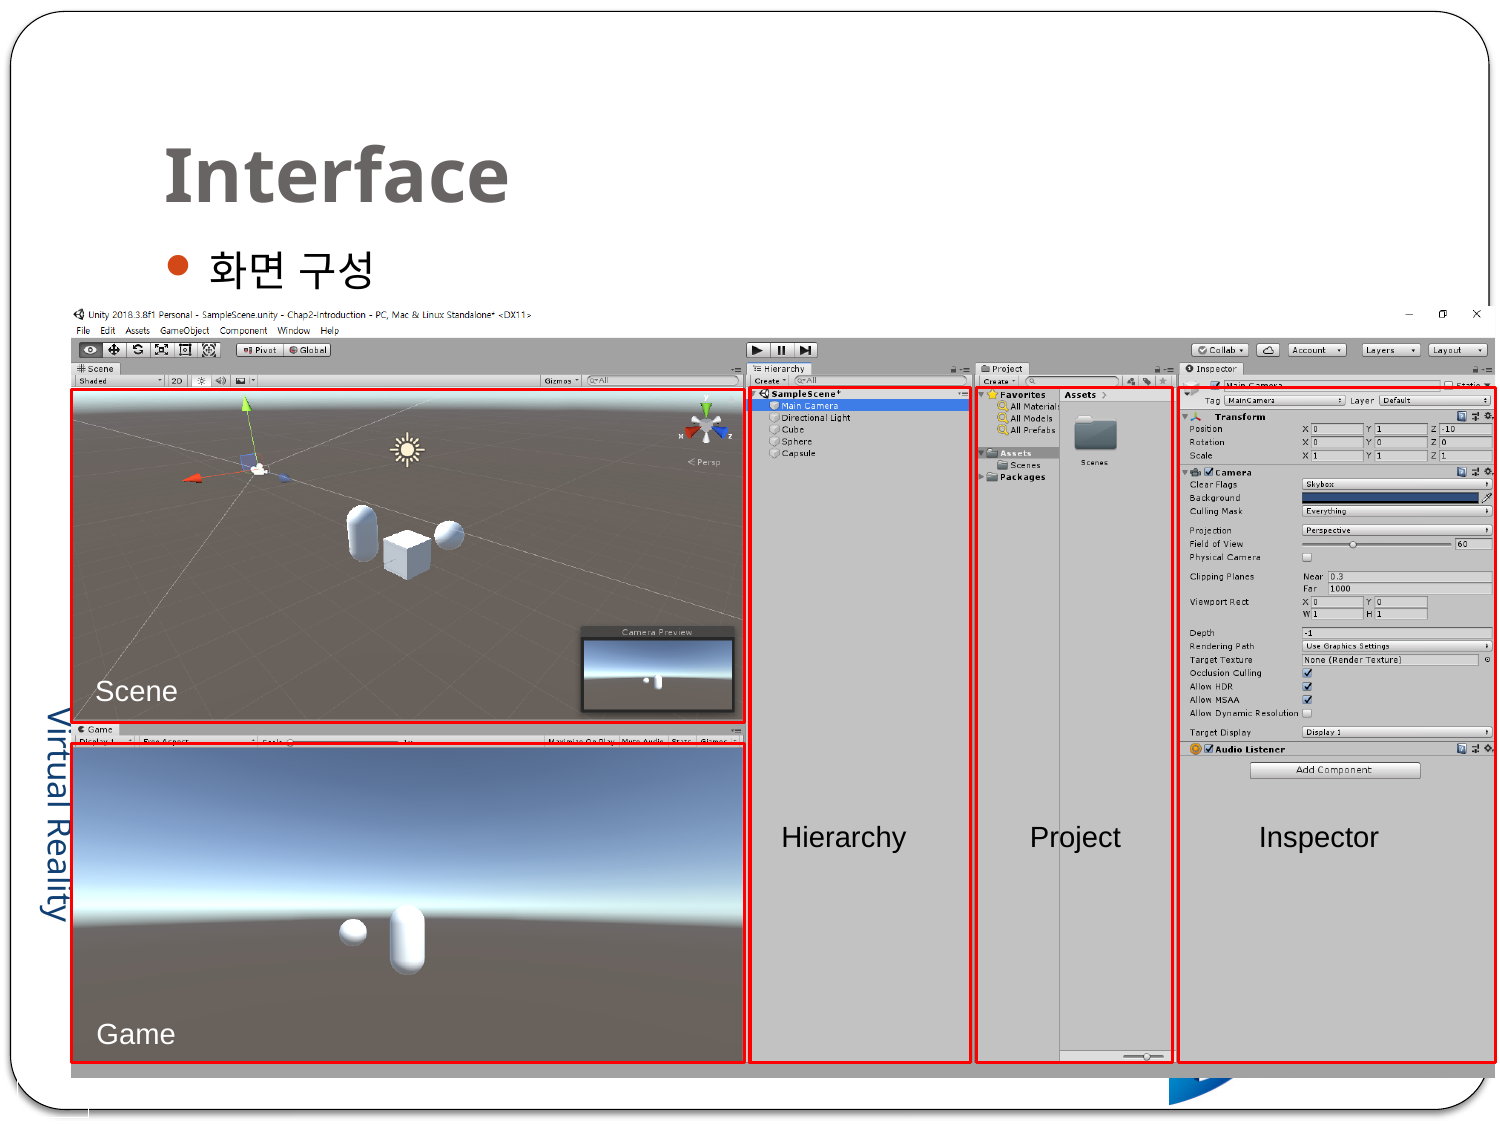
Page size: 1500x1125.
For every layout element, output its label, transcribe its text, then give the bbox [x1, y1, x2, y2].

title Interface [150, 45, 1425, 233]
text_box 화면 구성 [149, 237, 1425, 304]
picture [70, 306, 1495, 1105]
